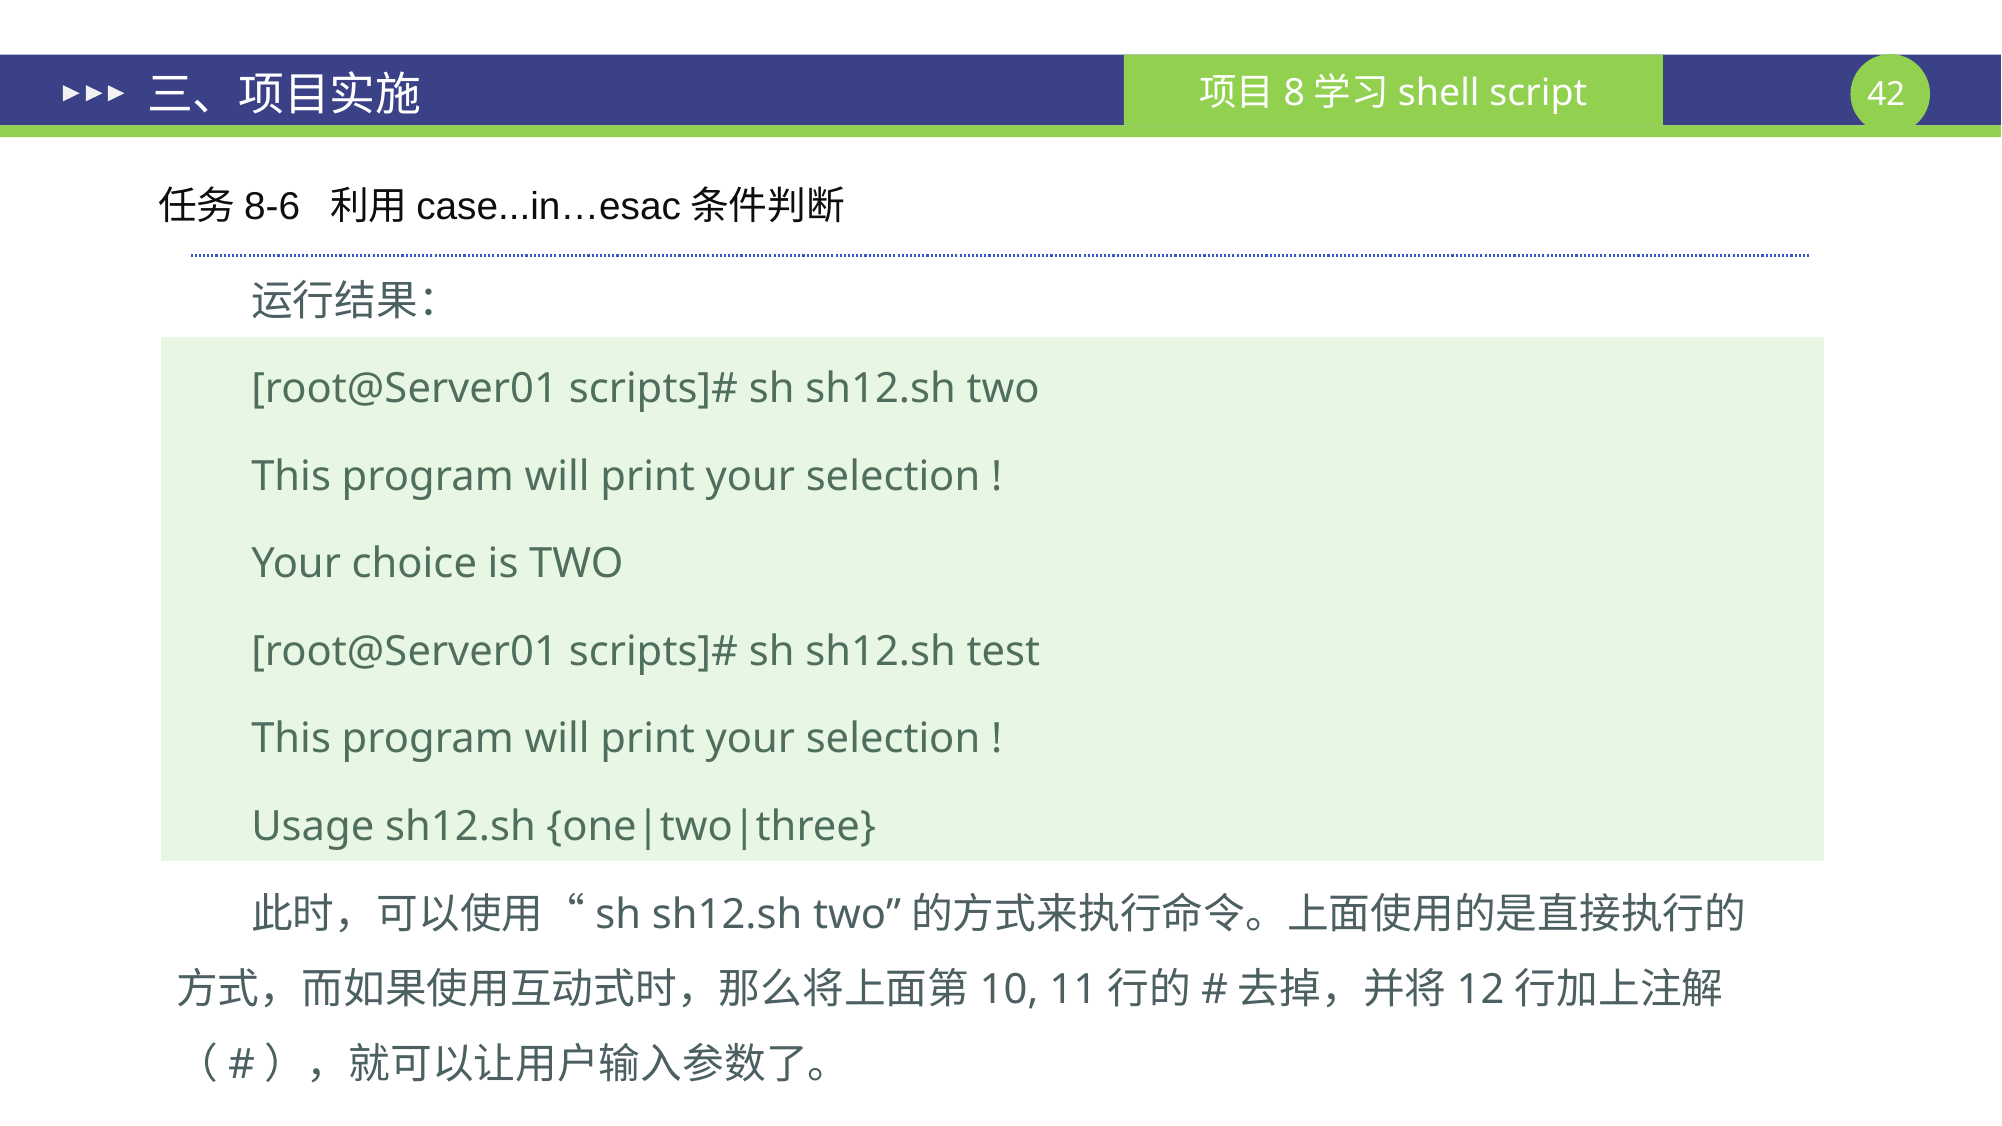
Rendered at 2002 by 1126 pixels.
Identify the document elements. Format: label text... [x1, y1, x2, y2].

title 三、项目实施 [127, 59, 1207, 126]
picture [161, 337, 1824, 861]
text_box 运行结果： [root@Server01 scripts]# sh sh12.sh two This program will print your selection ! Your choice is TWO [root@Server01 scripts]# sh sh12.sh test This program will print your selection ! Usage sh12.sh {one|two|three} 此时，可以使用“sh sh12.sh two”的方式来执行命令。上面使用的是直接执行的方式，而如果使用互动式时，那么将上面第10, 11行的#去掉，并将12行加上注解（#），就可以让用户输入参数了。 [161, 241, 1784, 337]
text_box 运行结果： [root@Server01 scripts]# sh sh12.sh two This program will print your selection ! Your choice is TWO [root@Server01 scripts]# sh sh12.sh test This program will print your selection ! Usage sh12.sh {one|two|three} 此时，可以使用“sh sh12.sh two”的方式来执行命令。上面使用的是直接执行的方式，而如果使用互动式时，那么将上面第10, 11行的#去掉，并将12行加上注解（#），就可以让用户输入参数了。 [161, 870, 1784, 1126]
list 任务8-6 利用case...in…esac条件判断 [138, 161, 1901, 238]
